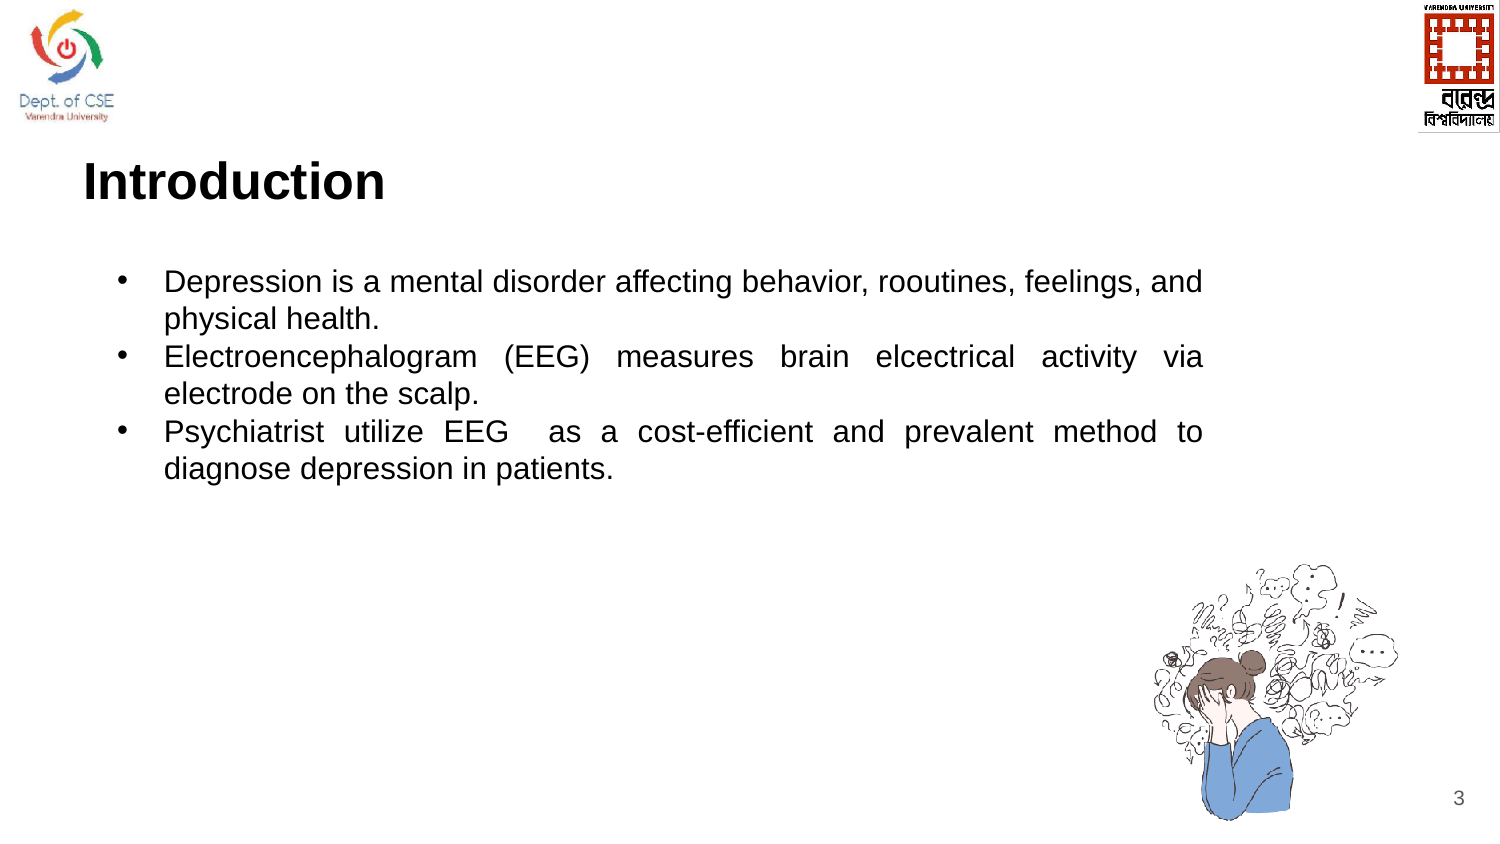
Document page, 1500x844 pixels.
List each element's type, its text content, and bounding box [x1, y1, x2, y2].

text_box Introduction [68, 132, 561, 213]
picture [1418, 0, 1500, 133]
picture [0, 0, 132, 133]
text_box Depression is a mental disorder affecting behavior, rooutines, feelings, and physical health. Electroencephalogram (EEG) measures brain elcectrical activity via electrode on the scalp. Psychiatrist utilize EEG as a cost-efficient and prevalent method to diagnose depression in patients. [102, 246, 1221, 517]
picture [1036, 535, 1500, 844]
